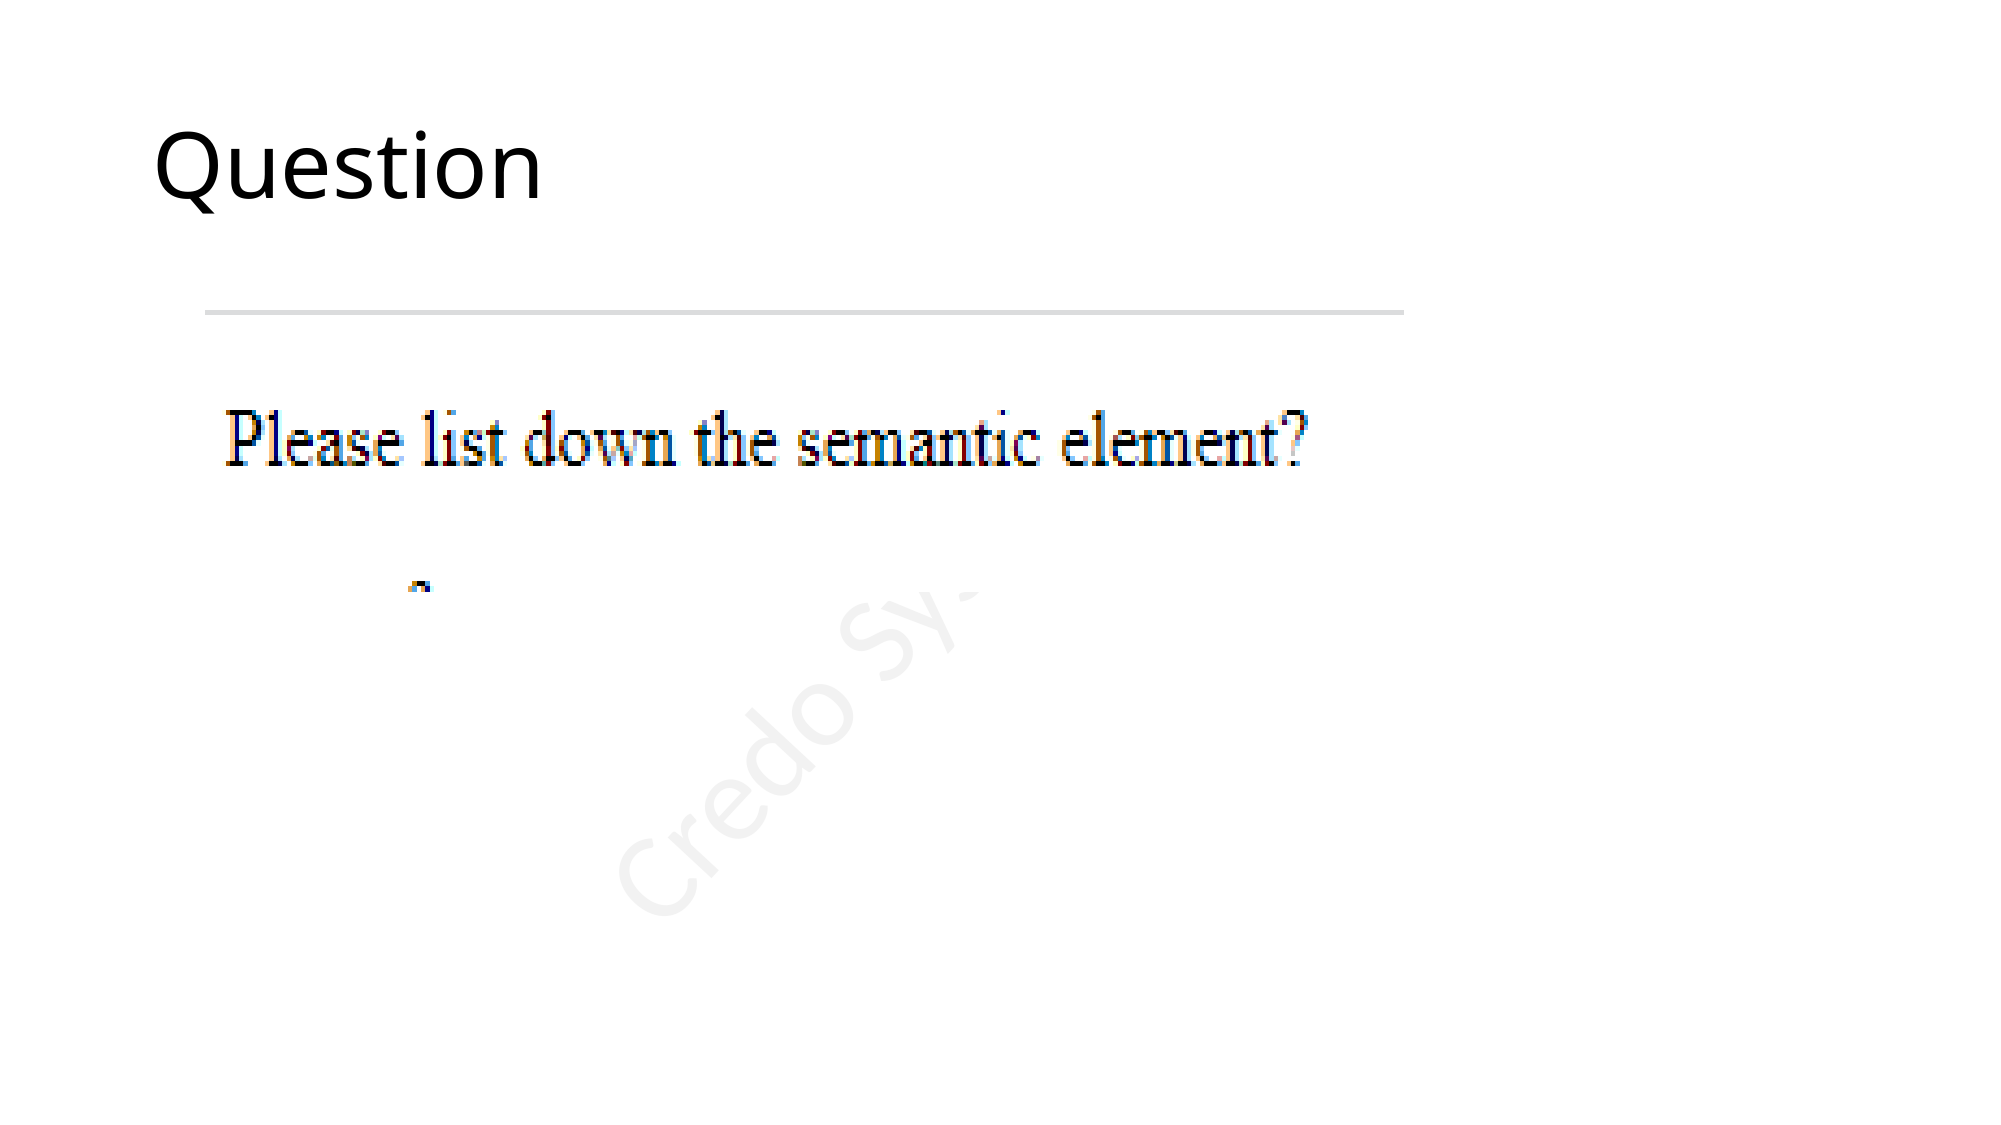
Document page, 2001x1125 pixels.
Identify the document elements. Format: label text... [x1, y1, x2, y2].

title Question [137, 59, 1863, 278]
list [205, 300, 1404, 592]
